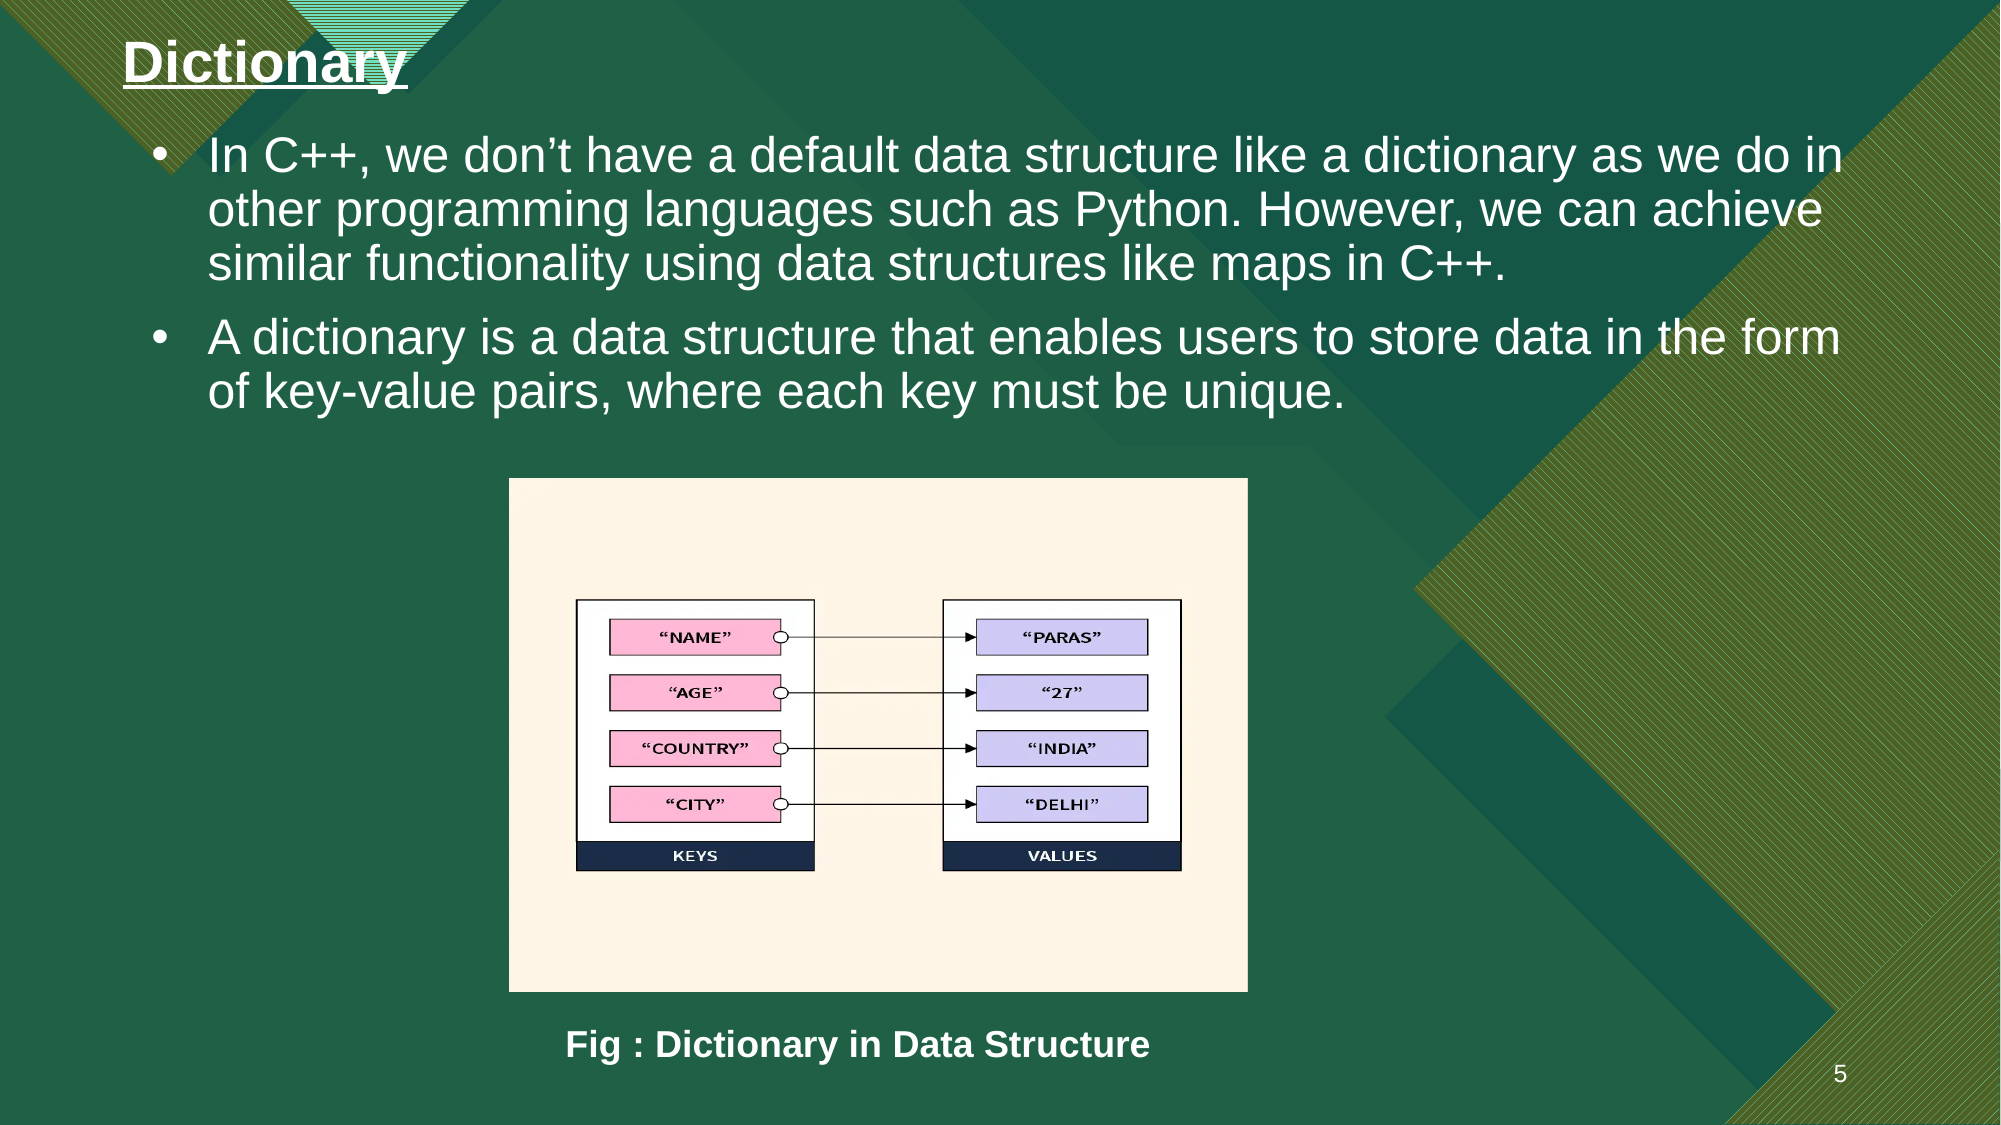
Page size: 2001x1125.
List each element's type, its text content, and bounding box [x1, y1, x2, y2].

list In C++, we don’t have a default data structure like a dictionary as we do in other programming languages such as Python. However, we can achieve similar functionality using data structures like maps in C++. A dictionary is a data structure that enables users to store data in the form of key-value pairs, where each key must be unique. [136, 121, 1862, 460]
slide_number 5 [1412, 1042, 1863, 1103]
picture [509, 478, 1248, 992]
title Dictionary [107, 54, 1833, 103]
text_box Fig : Dictionary in Data Structure [550, 1012, 1248, 1073]
